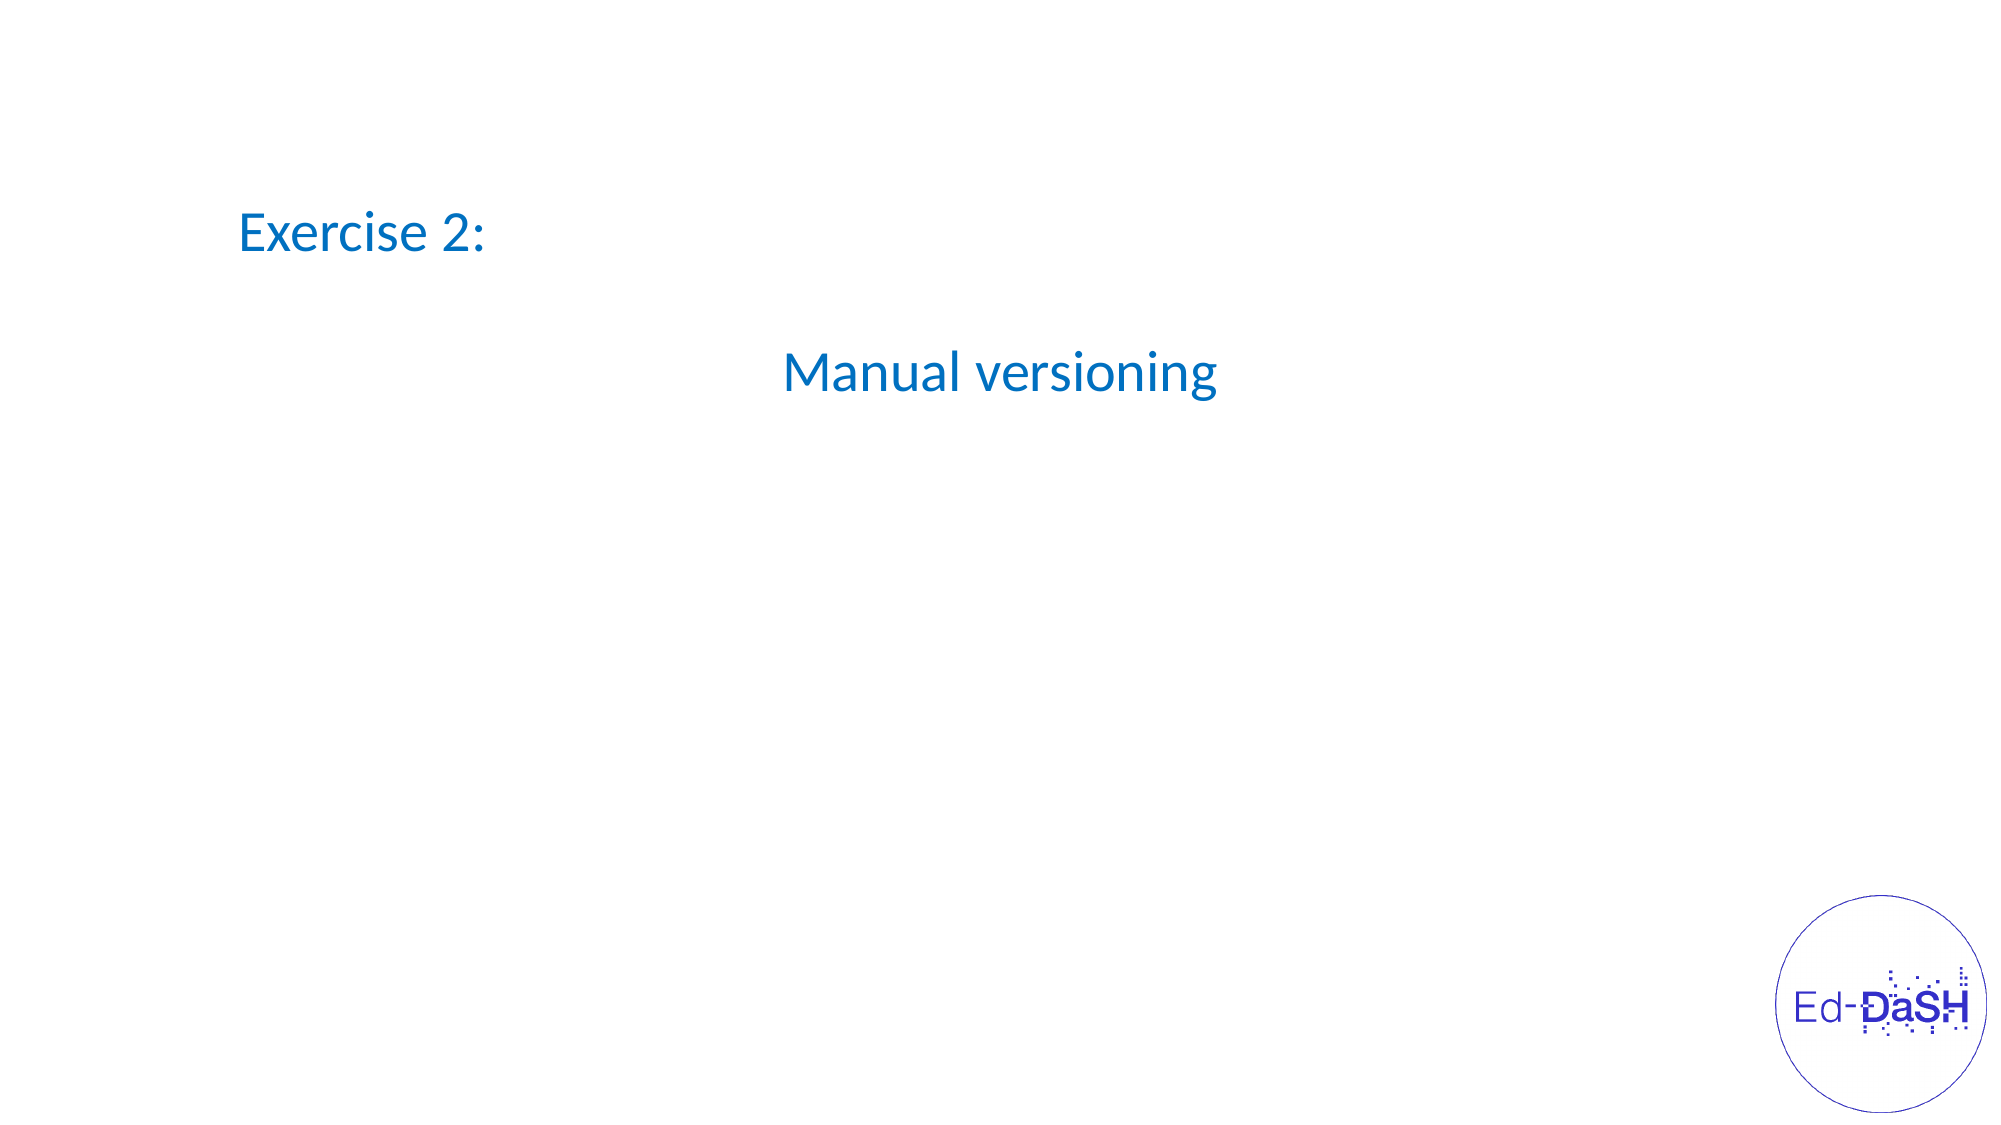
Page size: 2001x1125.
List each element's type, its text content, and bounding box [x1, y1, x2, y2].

picture [1774, 895, 1987, 1113]
text_box Exercise 2: Manual versioning [223, 185, 1777, 410]
